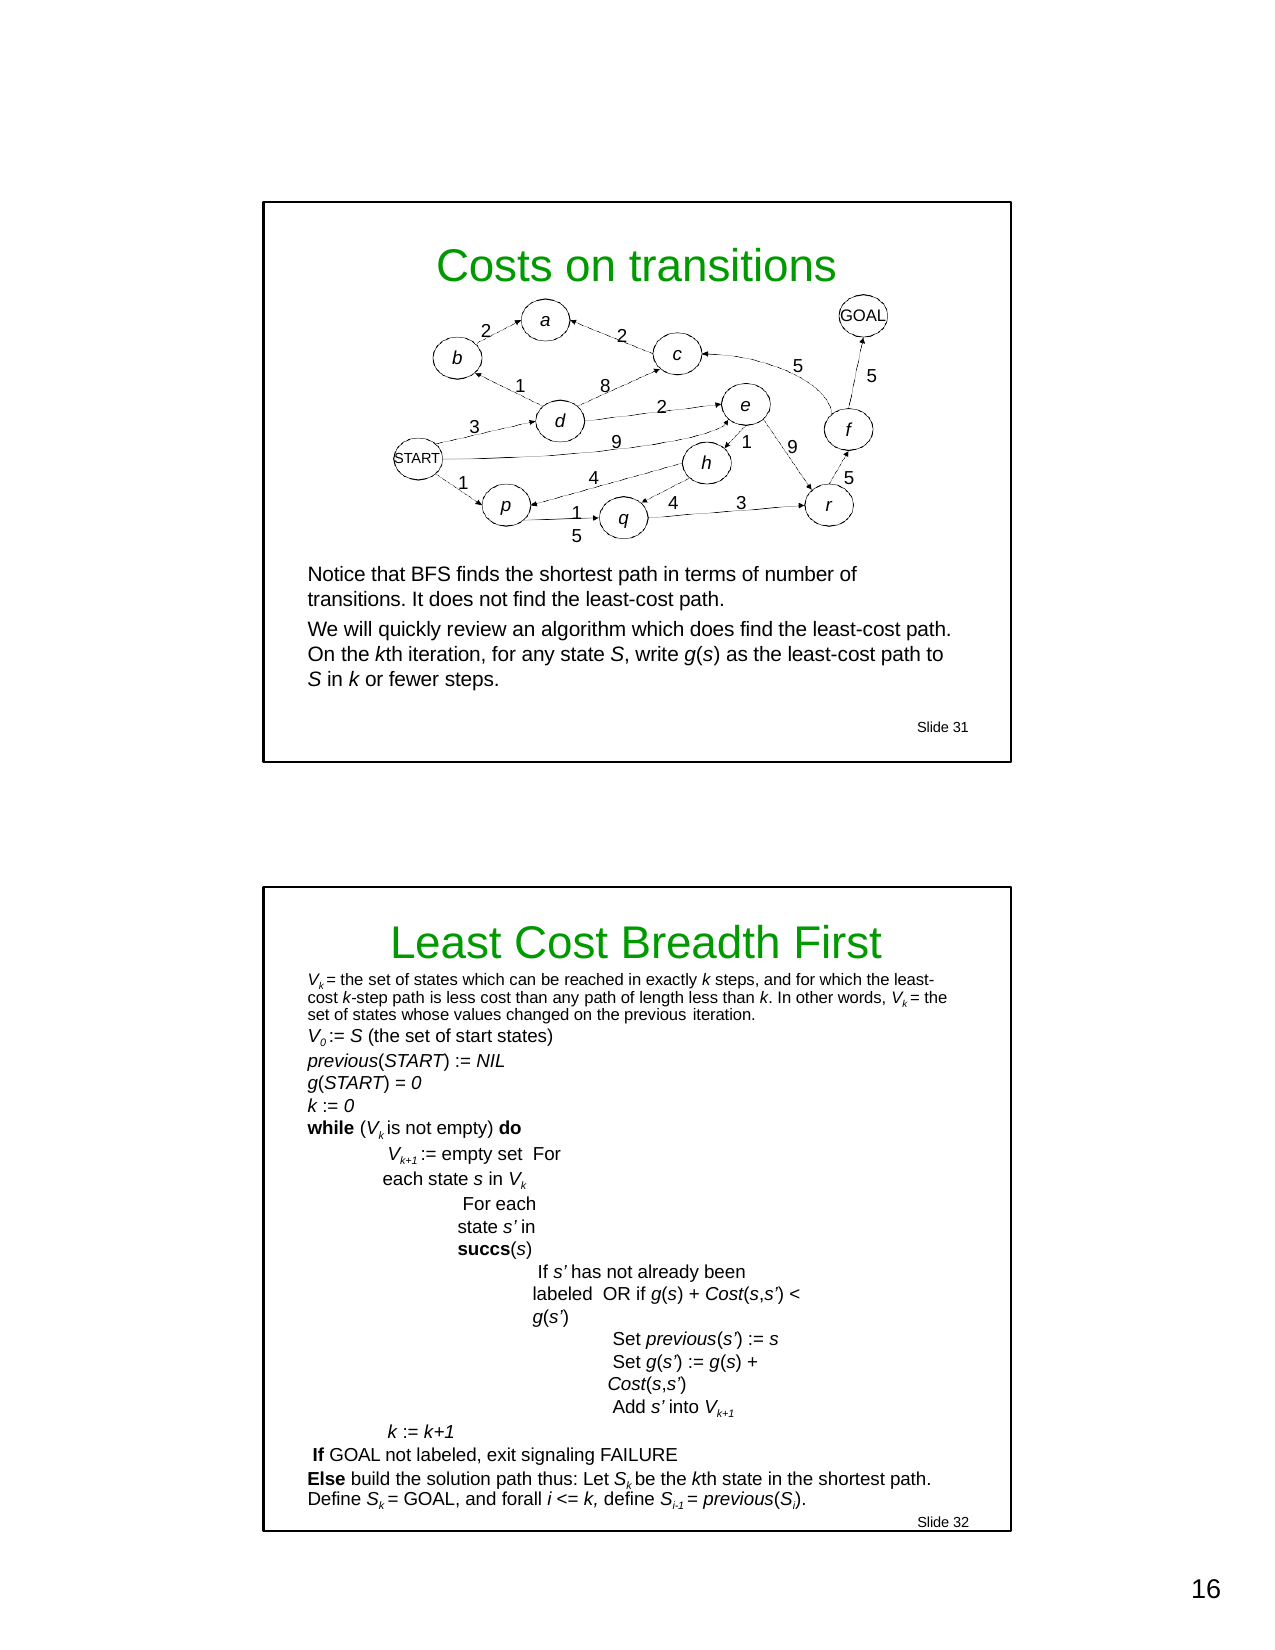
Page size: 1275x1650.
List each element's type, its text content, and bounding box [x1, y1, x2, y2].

text_box [263, 201, 1012, 763]
text_box Least Cost Breadth First Vk = the set of states which can be reached in exactly k steps, and for which the least- cost k-step path is less cost than any path of length less than k. In other words, Vk = the set of states whose values changed on the previous iteration. V0 := S (the set of start states) previous(START) := NIL g(START) = 0 k := 0 while (Vk is not empty) do Vk+1 := empty set For each state s in Vk For each state s’ in succs(s) If s’ has not already been labeled OR if g(s) + Cost(s,s’) < g(s’) Set previous(s’) := s Set g(s’) := g(s) + Cost(s,s’) Add s’ into Vk+1 k := k+1 If GOAL not labeled, exit signaling FAILURE Else build the solution path thus: Let Sk be the kth state in the shortest path. Define Sk = GOAL, and forall i <= k, define Si-1 = previous(Si). Slide 32 [263, 887, 1012, 1531]
slide_number 10 [1186, 1571, 1226, 1650]
